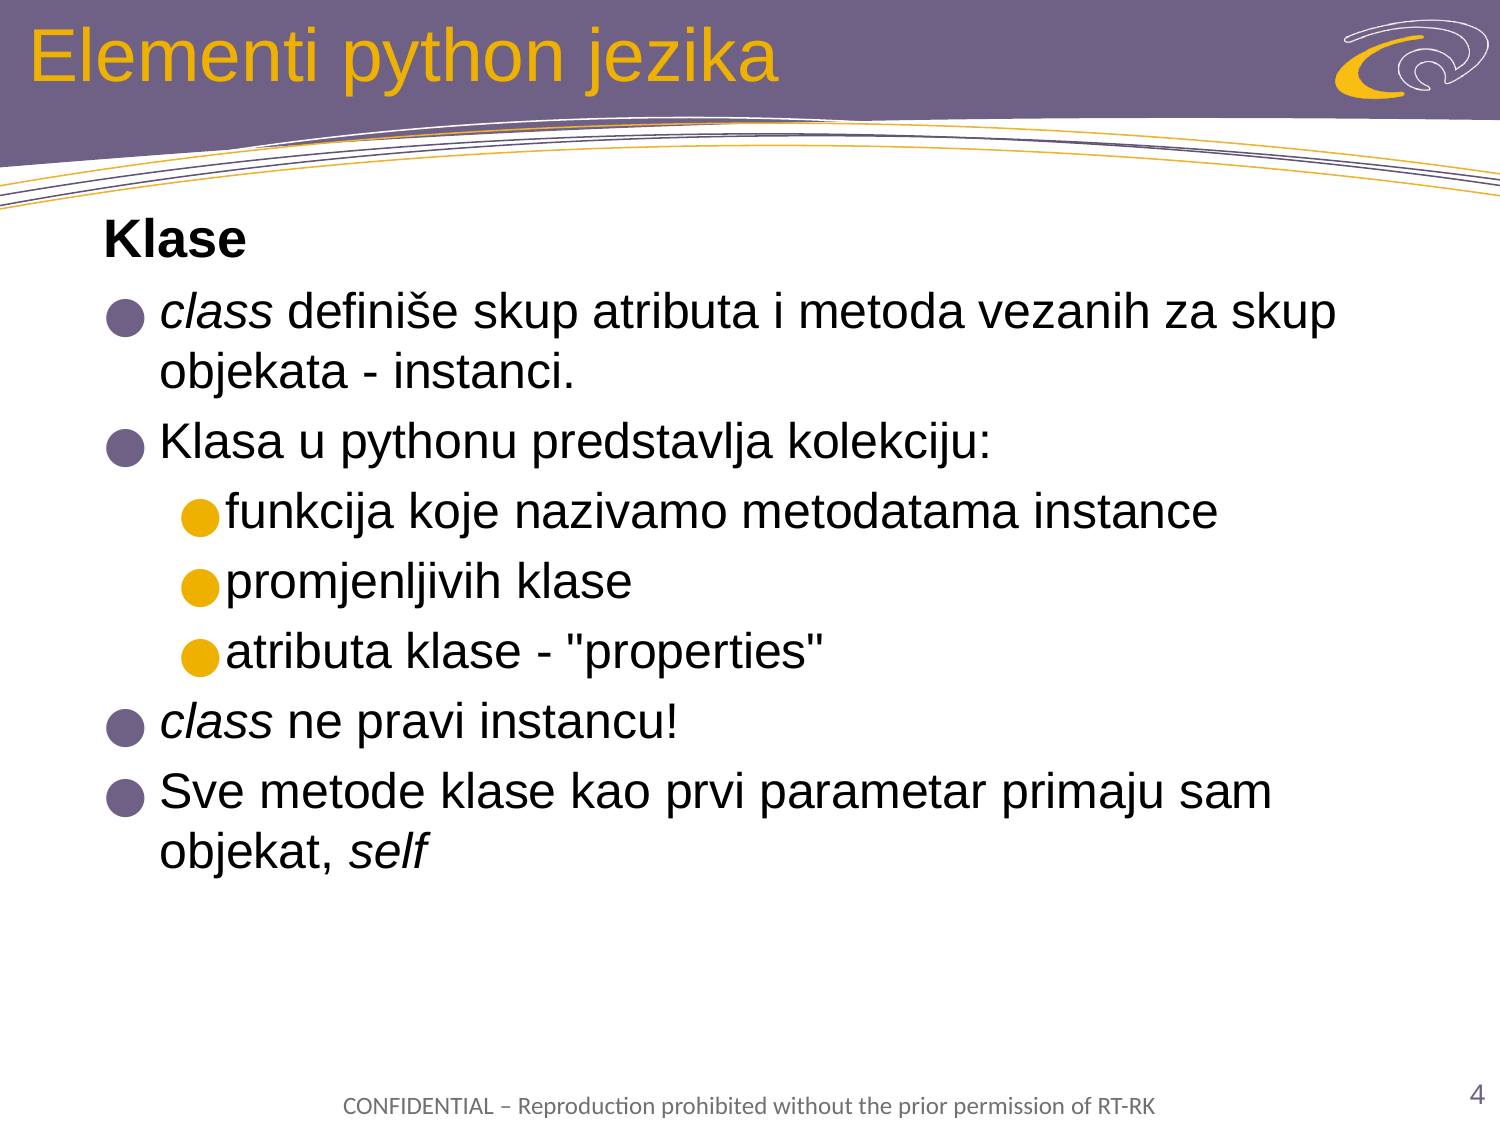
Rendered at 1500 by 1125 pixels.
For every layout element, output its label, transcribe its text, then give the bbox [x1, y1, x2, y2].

list Klase class definiše skup atributa i metoda vezanih za skup objekata - instanci. Klasa u pythonu predstavlja kolekciju: funkcija koje nazivamo metodatama instance promјenljivih klase atributa klase - "properties" class ne pravi instancu! Sve metode klase kao prvi parametar primaju sam objekat, self [88, 196, 1412, 1035]
picture [1322, 0, 1500, 102]
title Elementi python jezika [13, 0, 1313, 119]
